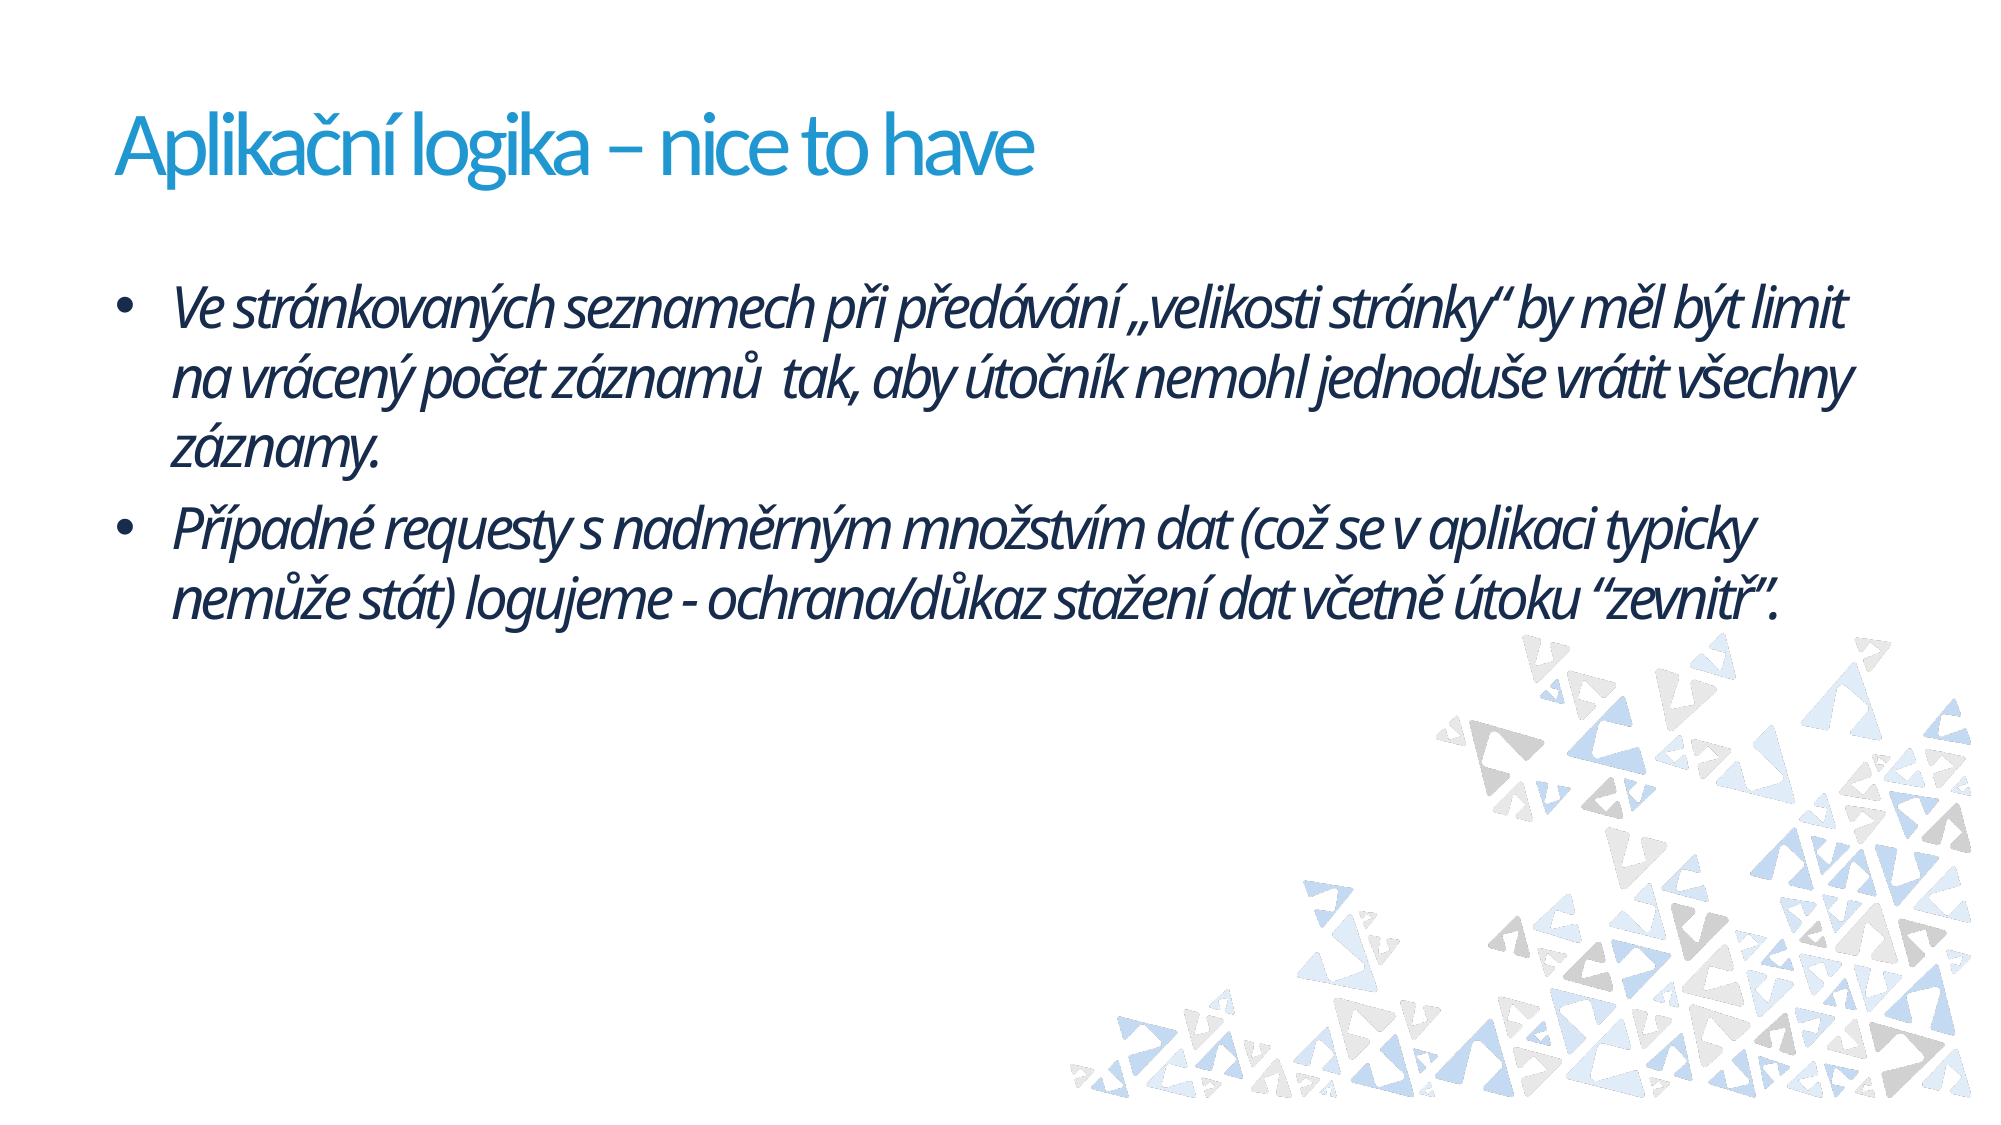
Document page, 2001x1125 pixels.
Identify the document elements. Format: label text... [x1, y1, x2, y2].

list Ve stránkovaných seznamech při předávání „velikosti stránky“ by měl být limit na vrácený počet záznamů tak, aby útočník nemohl jednoduše vrátit všechny záznamy. Případné requesty s nadměrným množstvím dat (což se v aplikaci typicky nemůže stát) logujeme - ochrana/důkaz stažení dat včetně útoku “zevnitř”. [99, 262, 1900, 1005]
title Aplikační logika – nice to have [99, 45, 1900, 233]
picture [1070, 633, 1971, 1098]
